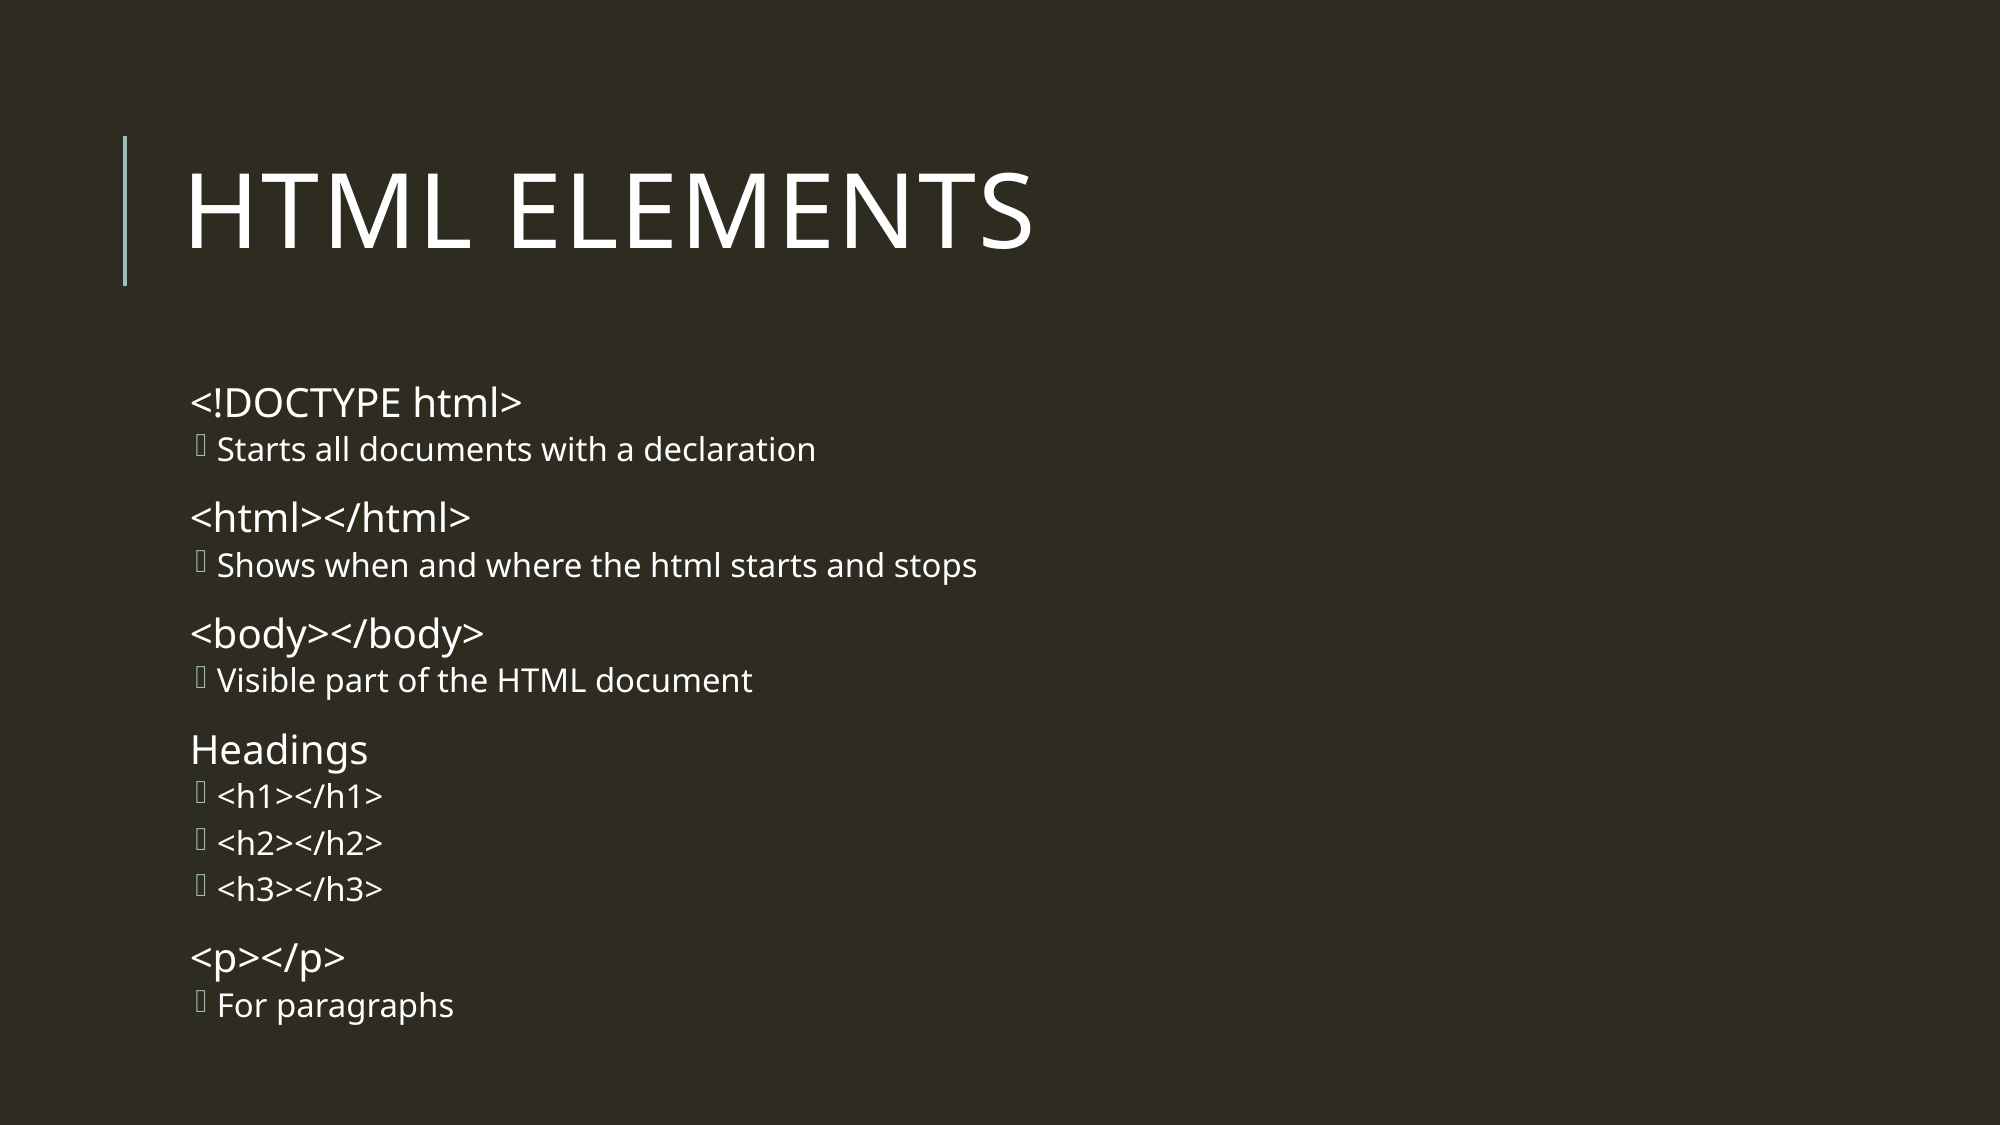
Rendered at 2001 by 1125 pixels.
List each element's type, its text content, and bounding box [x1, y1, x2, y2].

list <!DOCTYPE html> Starts all documents with a declaration <html></html> Shows when and where the html starts and stops <body></body> Visible part of the HTML document Headings <h1></h1> <h2></h2> <h3></h3> <p></p> For paragraphs [168, 375, 1763, 1035]
title HTML Elements [168, 96, 1763, 342]
